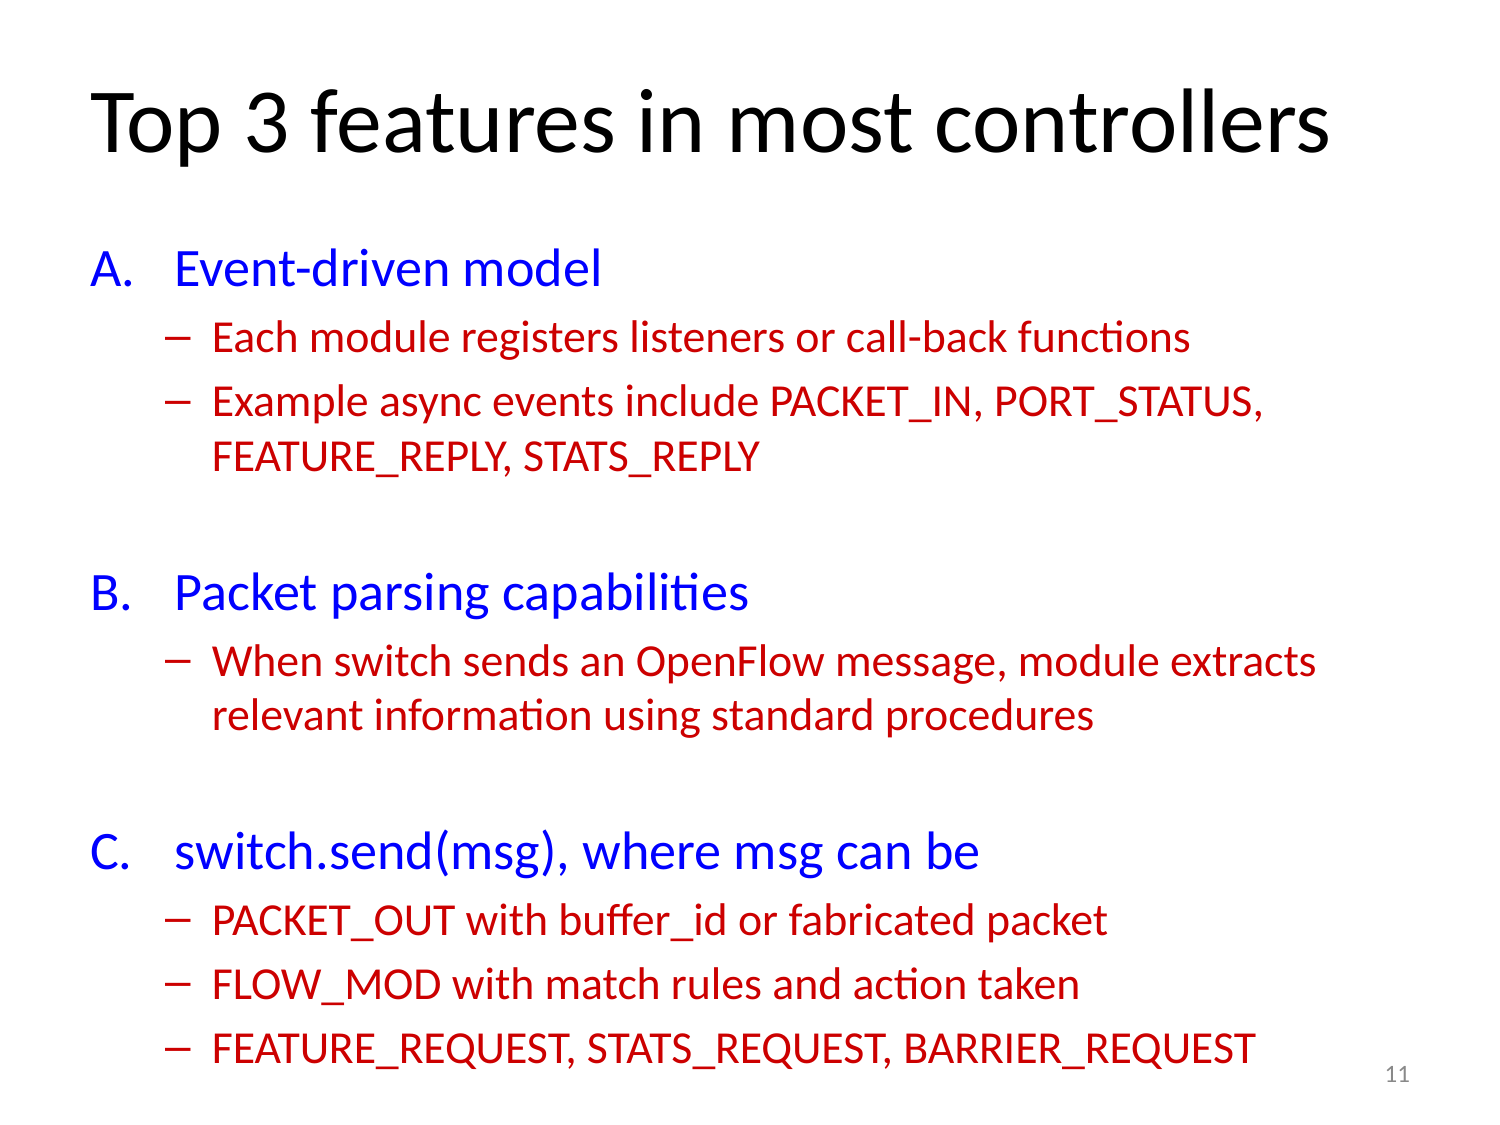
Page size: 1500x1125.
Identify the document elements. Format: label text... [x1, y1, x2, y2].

list Event-driven model Each module registers listeners or call-back functions Example async events include PACKET_IN, PORT_STATUS, FEATURE_REPLY, STATS_REPLY Packet parsing capabilities When switch sends an OpenFlow message, module extracts relevant information using standard procedures switch.send(msg), where msg can be PACKET_OUT with buffer_id or fabricated packet FLOW_MOD with match rules and action taken FEATURE_REQUEST, STATS_REQUEST, BARRIER_REQUEST [75, 224, 1425, 1005]
slide_number 11 [1074, 1042, 1425, 1103]
title Top 3 features in most controllers [75, 40, 1425, 191]
